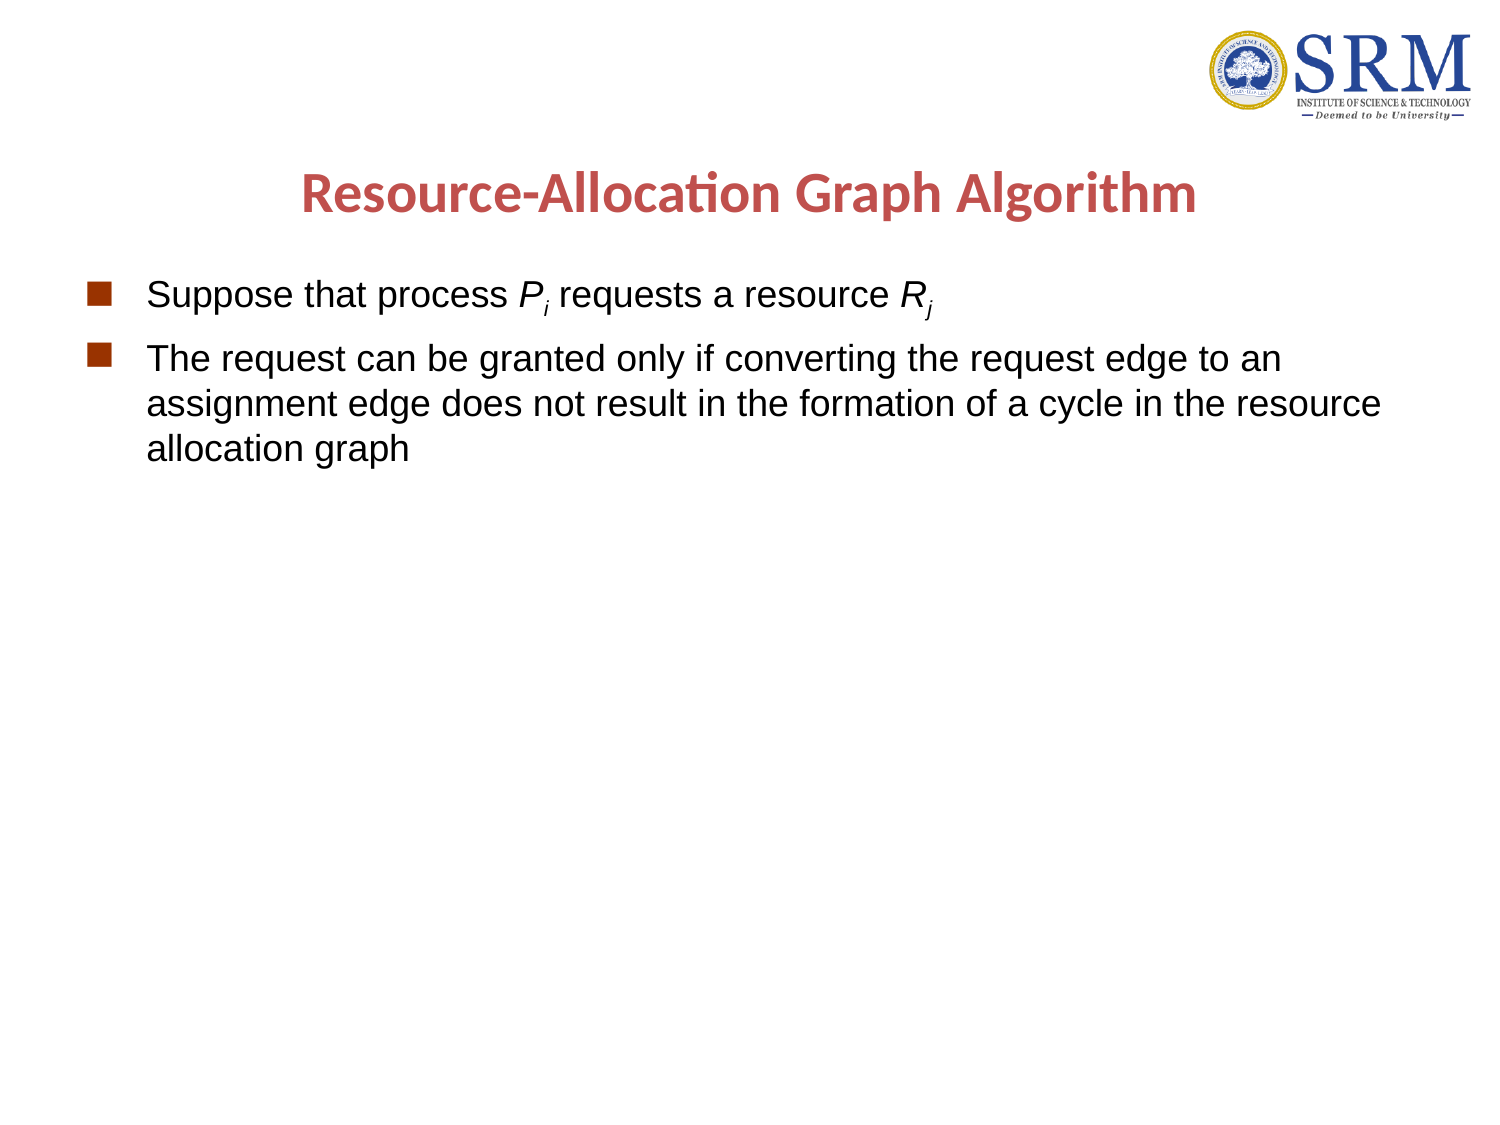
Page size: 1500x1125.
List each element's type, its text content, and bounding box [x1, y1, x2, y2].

list Suppose that process Pi requests a resource Rj The request can be granted only if converting the request edge to an assignment edge does not result in the formation of a cycle in the resource allocation graph [75, 262, 1425, 1005]
picture [1205, 24, 1475, 125]
text_box Resource-Allocation Graph Algorithm [121, 137, 1378, 232]
